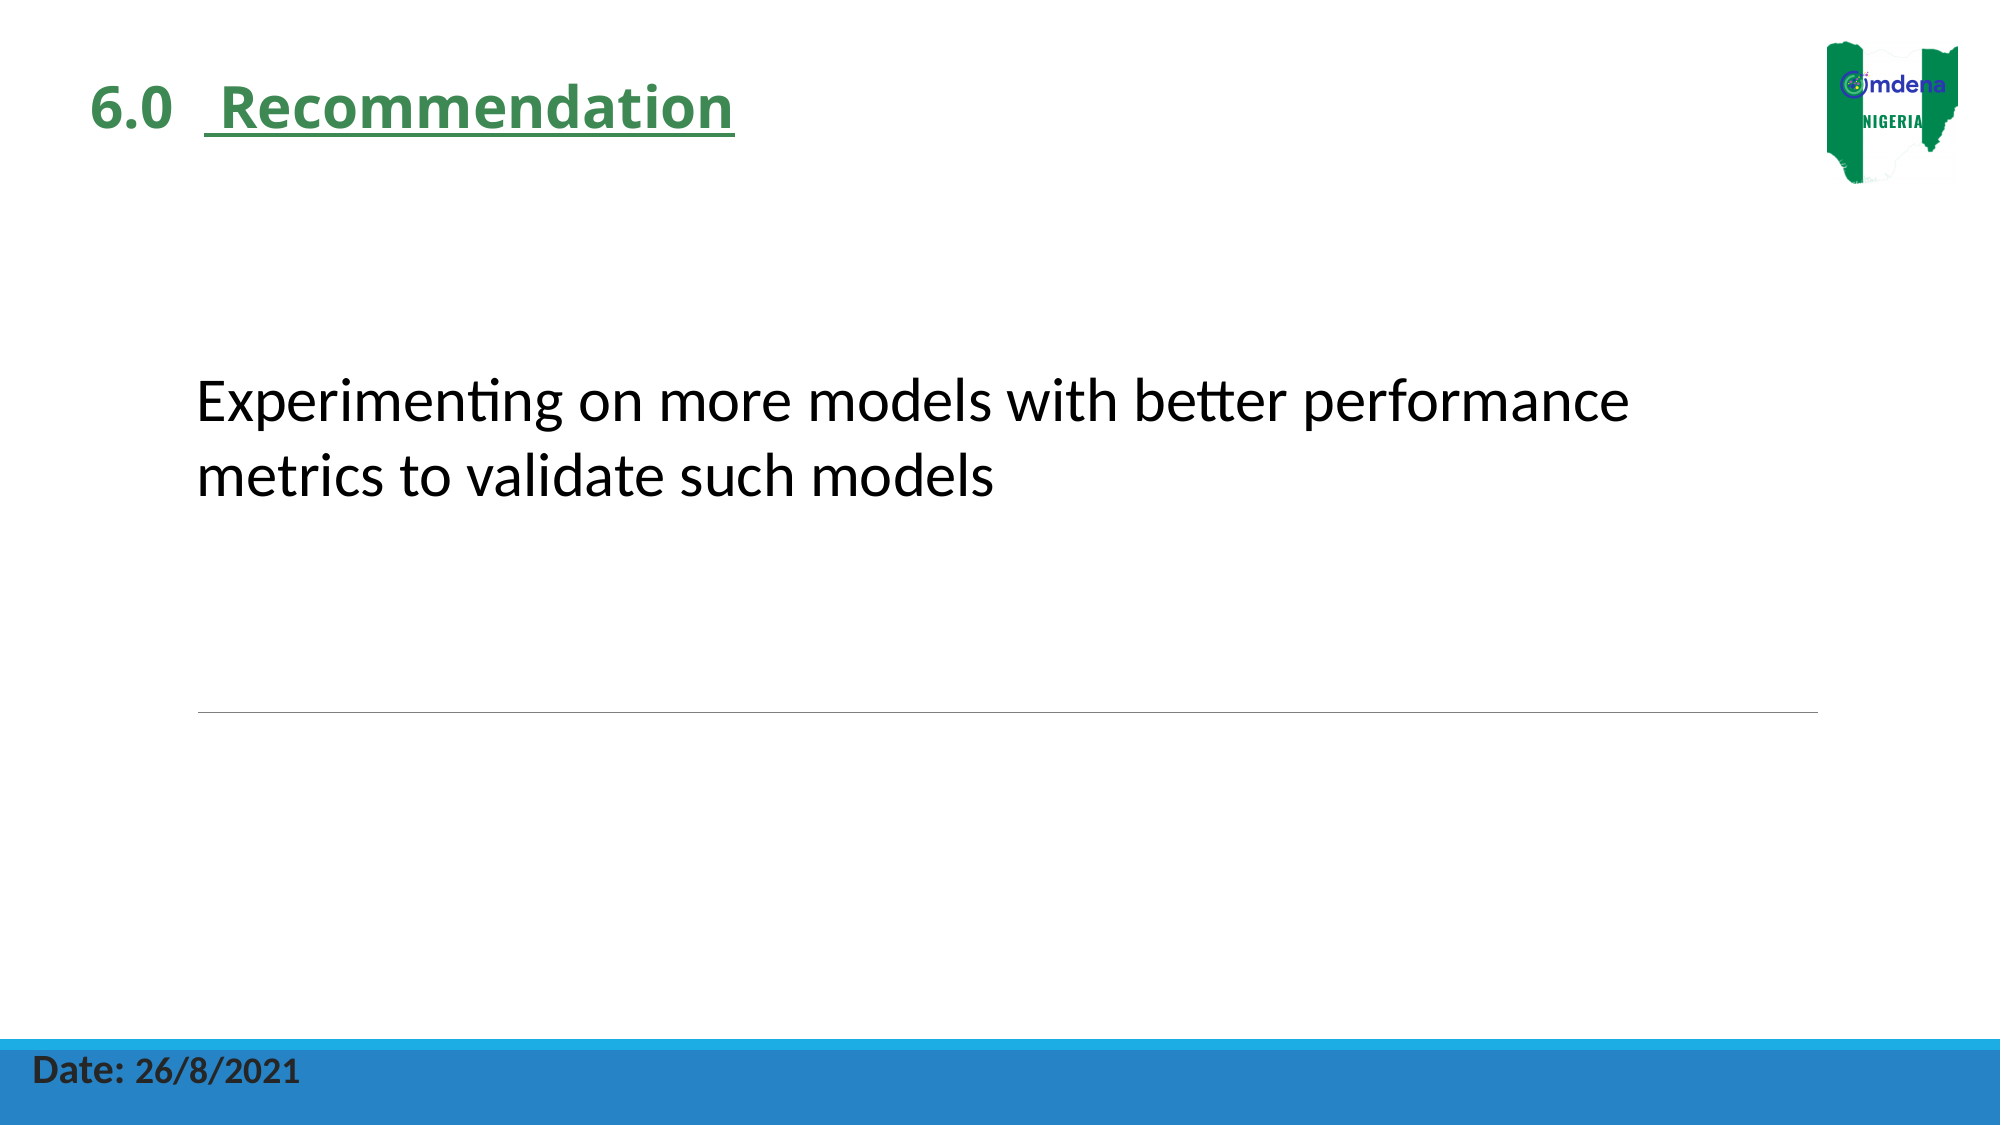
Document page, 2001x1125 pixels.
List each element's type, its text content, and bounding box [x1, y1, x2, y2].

text_box Experimenting on more models with better performance metrics to validate such models [181, 344, 1744, 525]
picture [1826, 38, 1958, 184]
title Date: 26/8/2021 [17, 1000, 435, 1100]
text_box 6.0 Recommendation [75, 73, 1793, 148]
